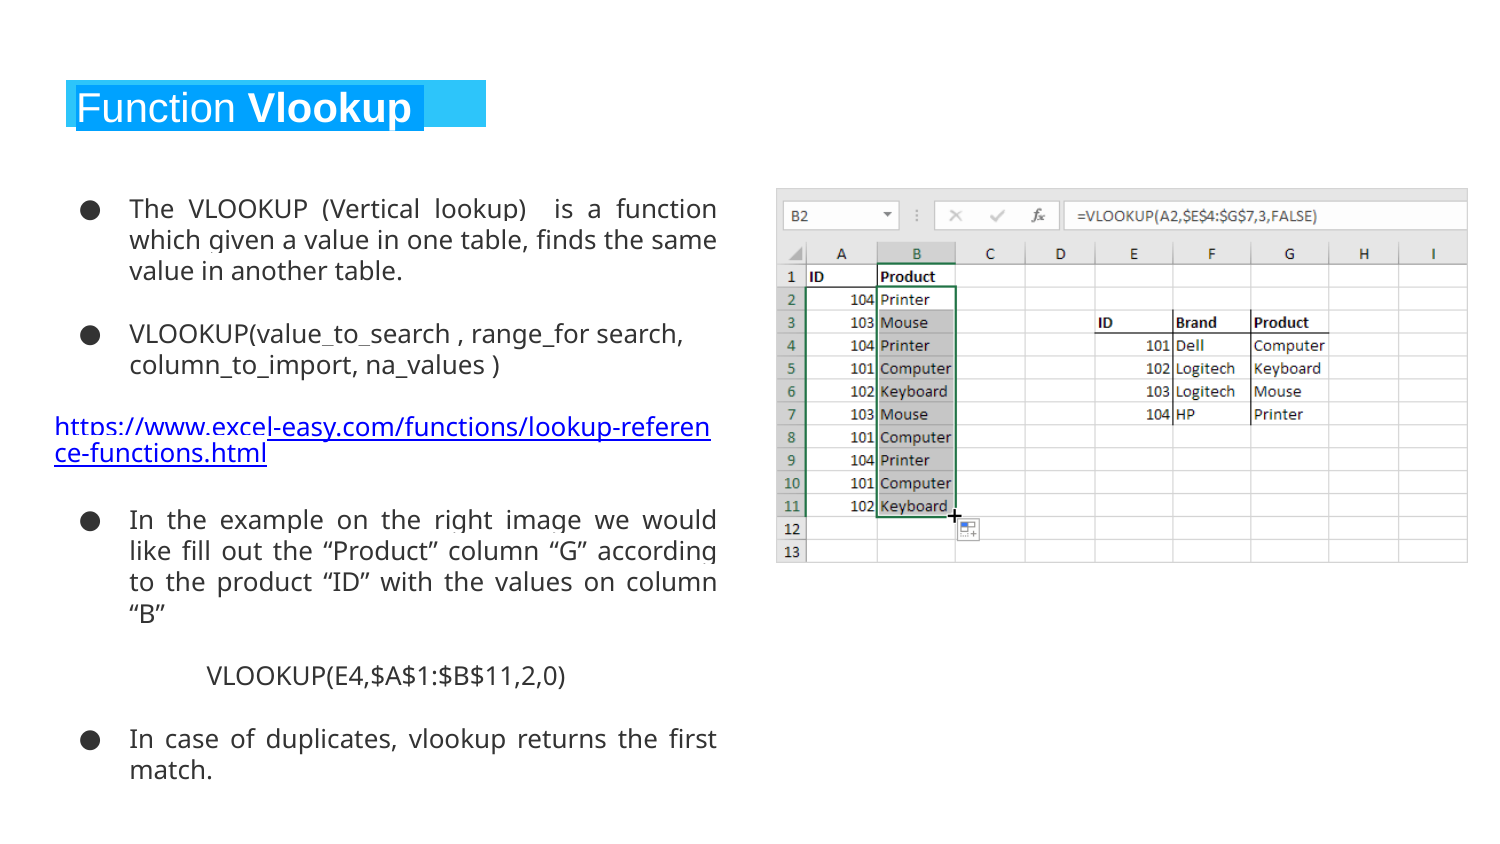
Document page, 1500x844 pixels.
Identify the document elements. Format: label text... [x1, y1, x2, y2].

list The VLOOKUP (Vertical lookup) is a function which given a value in one table, finds the same value in another table. VLOOKUP(value_to_search , range_for search, column_to_import, na_values ) https://www.excel-easy.com/functions/lookup-reference-functions.html In the example on the right image we would like fill out the “Product” column “G” according to the product “ID” with the values on column “B” VLOOKUP(E4,$A$1:$B$11,2,0) In case of duplicates, vlookup returns the first match. [51, 189, 721, 817]
picture [776, 188, 1469, 564]
picture [65, 79, 486, 128]
text_box Function Vlookup [72, 77, 934, 130]
